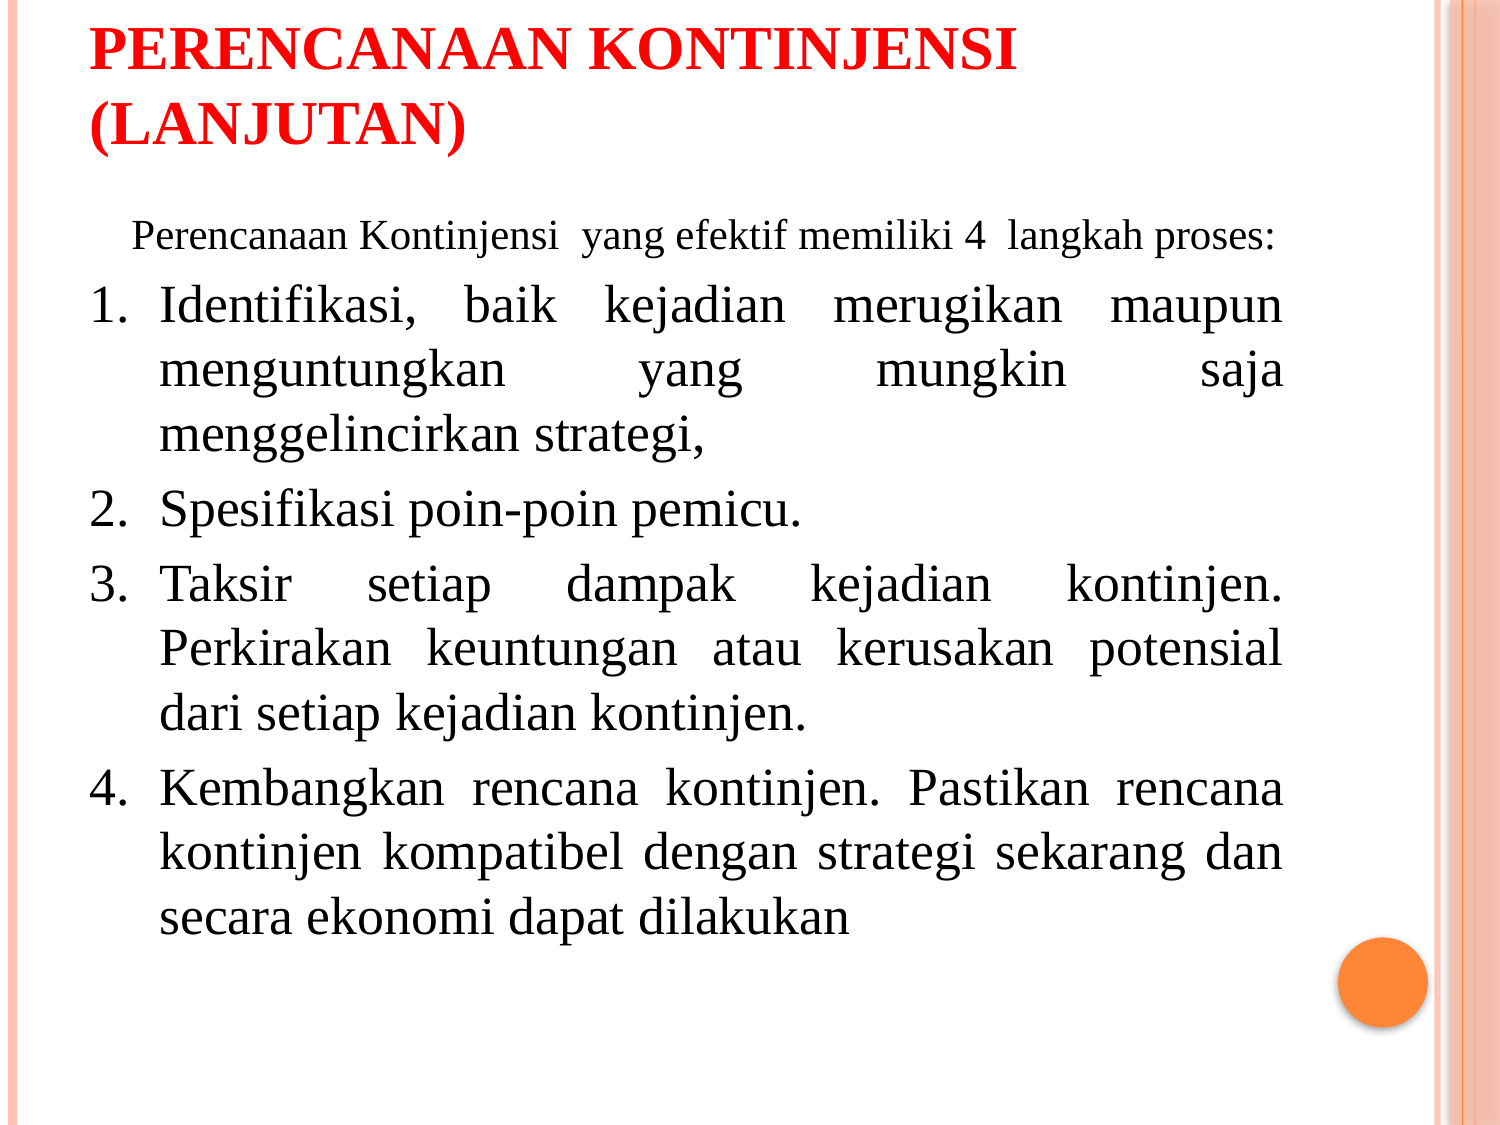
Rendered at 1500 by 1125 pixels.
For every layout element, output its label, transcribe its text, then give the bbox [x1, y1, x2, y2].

title Perencanaan Kontinjensi (lanjutan) [75, 45, 1300, 164]
list Perencanaan Kontinjensi yang efektif memiliki 4 langkah proses: Identifikasi, baik kejadian merugikan maupun menguntungkan yang mungkin saja menggelincirkan strategi, Spesifikasi poin-poin pemicu. Taksir setiap dampak kejadian kontinjen. Perkirakan keuntungan atau kerusakan potensial dari setiap kejadian kontinjen. Kembangkan rencana kontinjen. Pastikan rencana kontinjen kompatibel dengan strategi sekarang dan secara ekonomi dapat dilakukan [75, 199, 1300, 1062]
